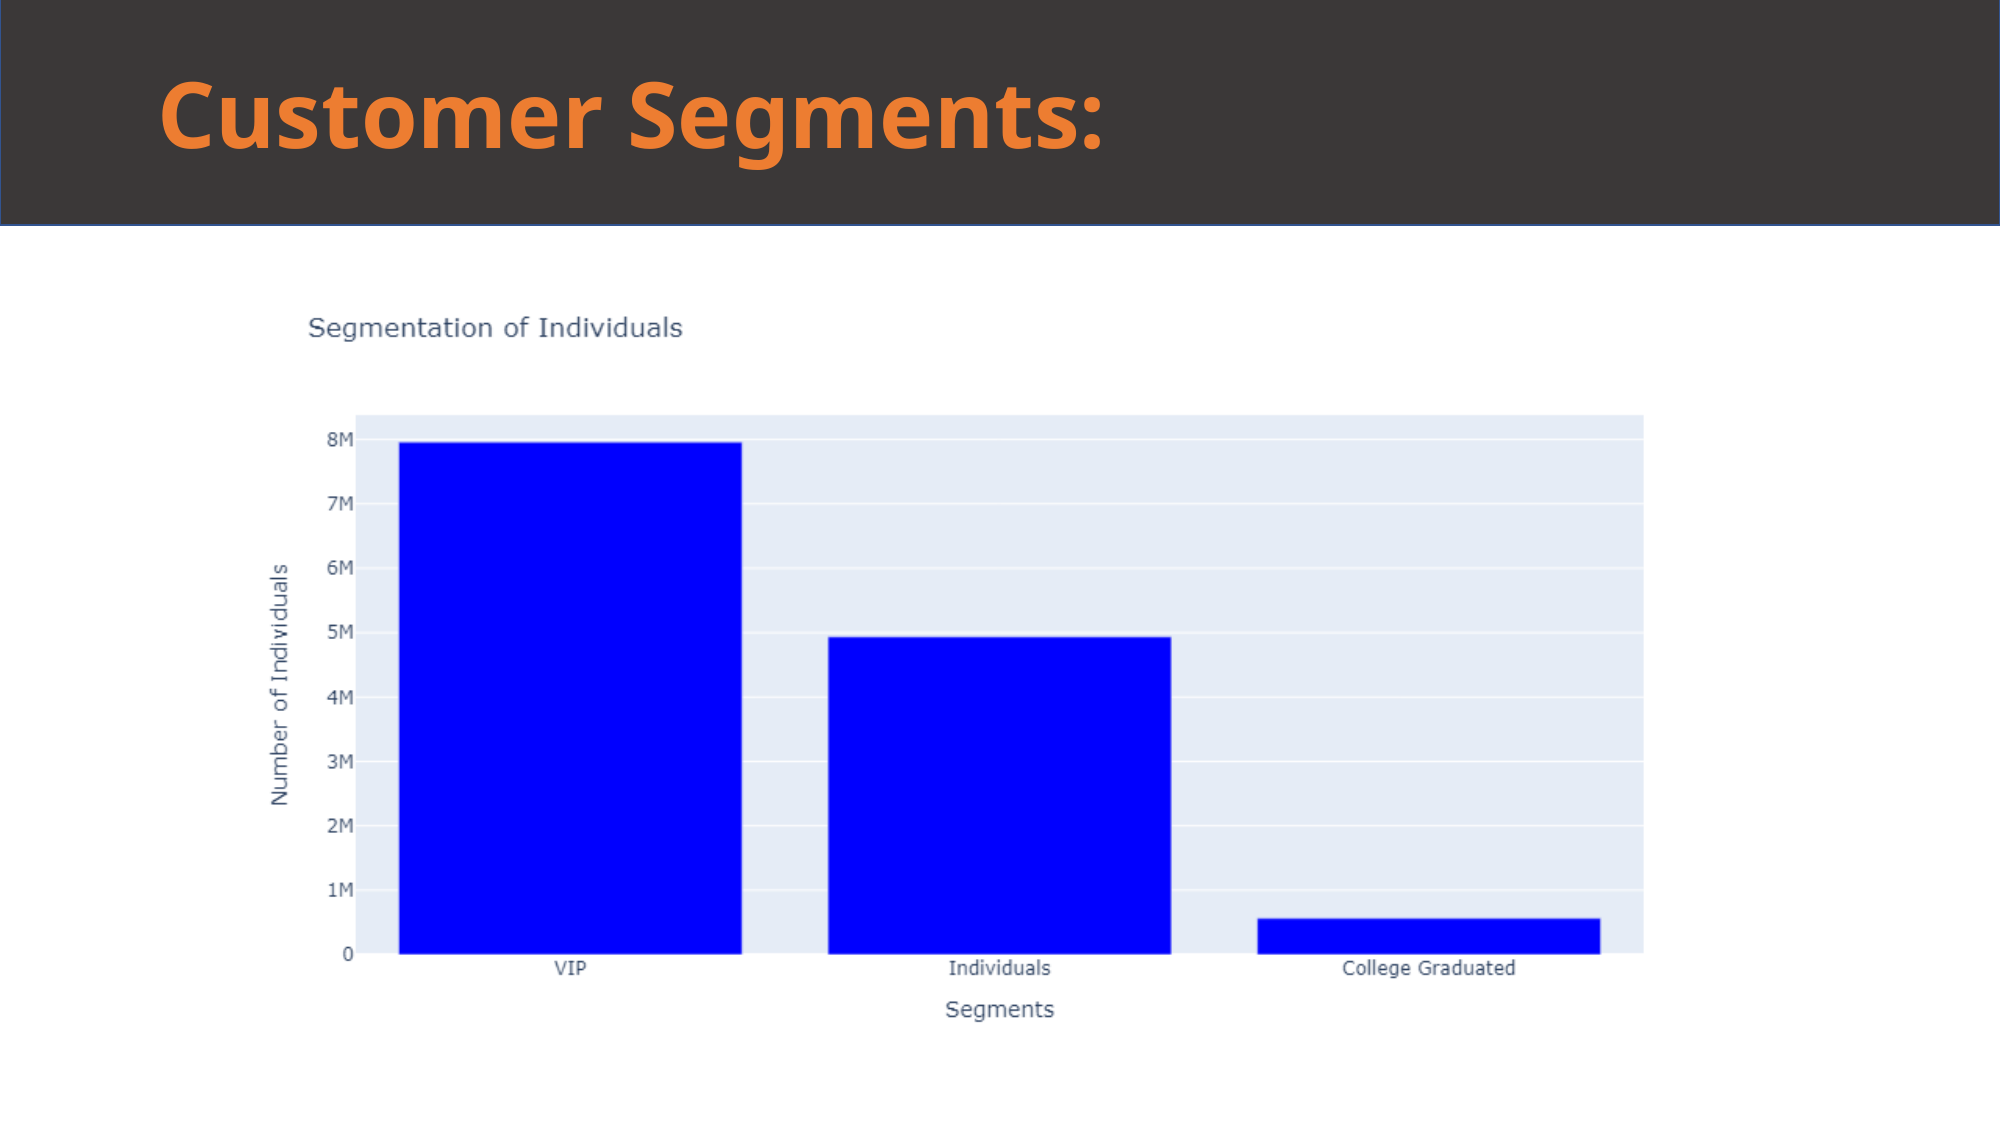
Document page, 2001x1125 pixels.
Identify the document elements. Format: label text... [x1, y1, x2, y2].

text_box Customer Segments: [0, 0, 2000, 226]
picture [231, 259, 1769, 1080]
